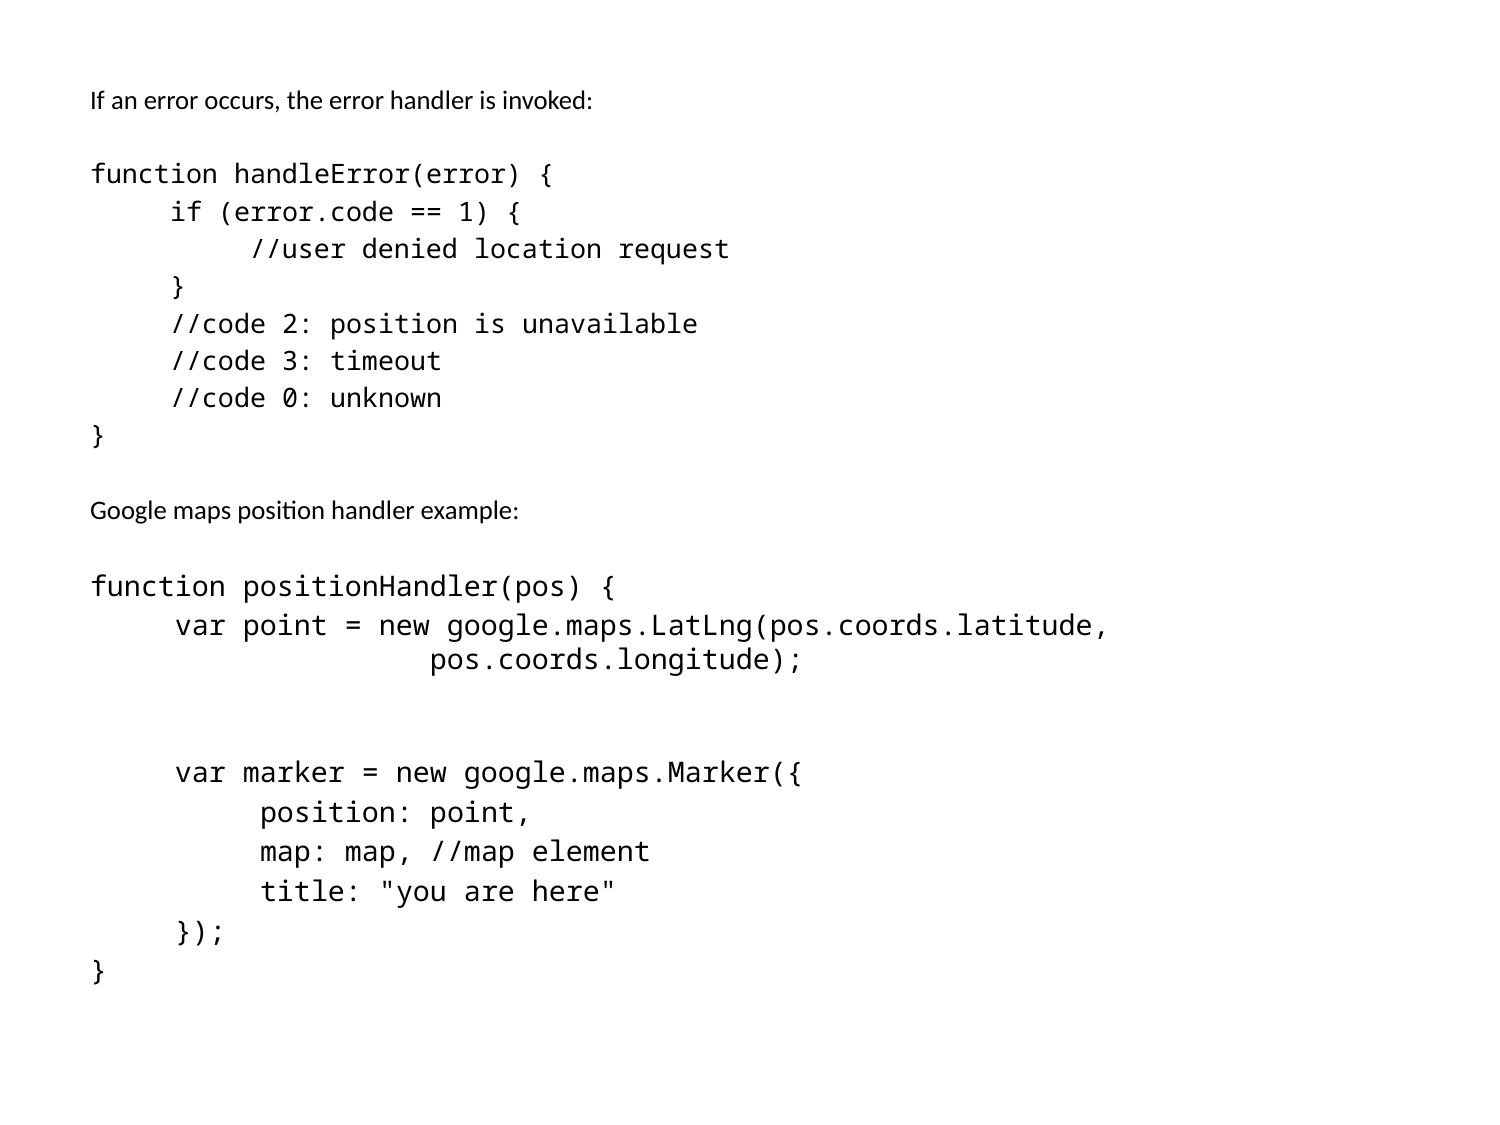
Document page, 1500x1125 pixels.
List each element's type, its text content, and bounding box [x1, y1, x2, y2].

list If an error occurs, the error handler is invoked: function handleError(error) { if (error.code == 1) { //user denied location request } //code 2: position is unavailable //code 3: timeout //code 0: unknown } Google maps position handler example: function positionHandler(pos) { var point = new google.maps.LatLng(pos.coords.latitude, pos.coords.longitude); var marker = new google.maps.Marker({ position: point, map: map, //map element title: "you are here" }); } [75, 75, 1425, 1005]
